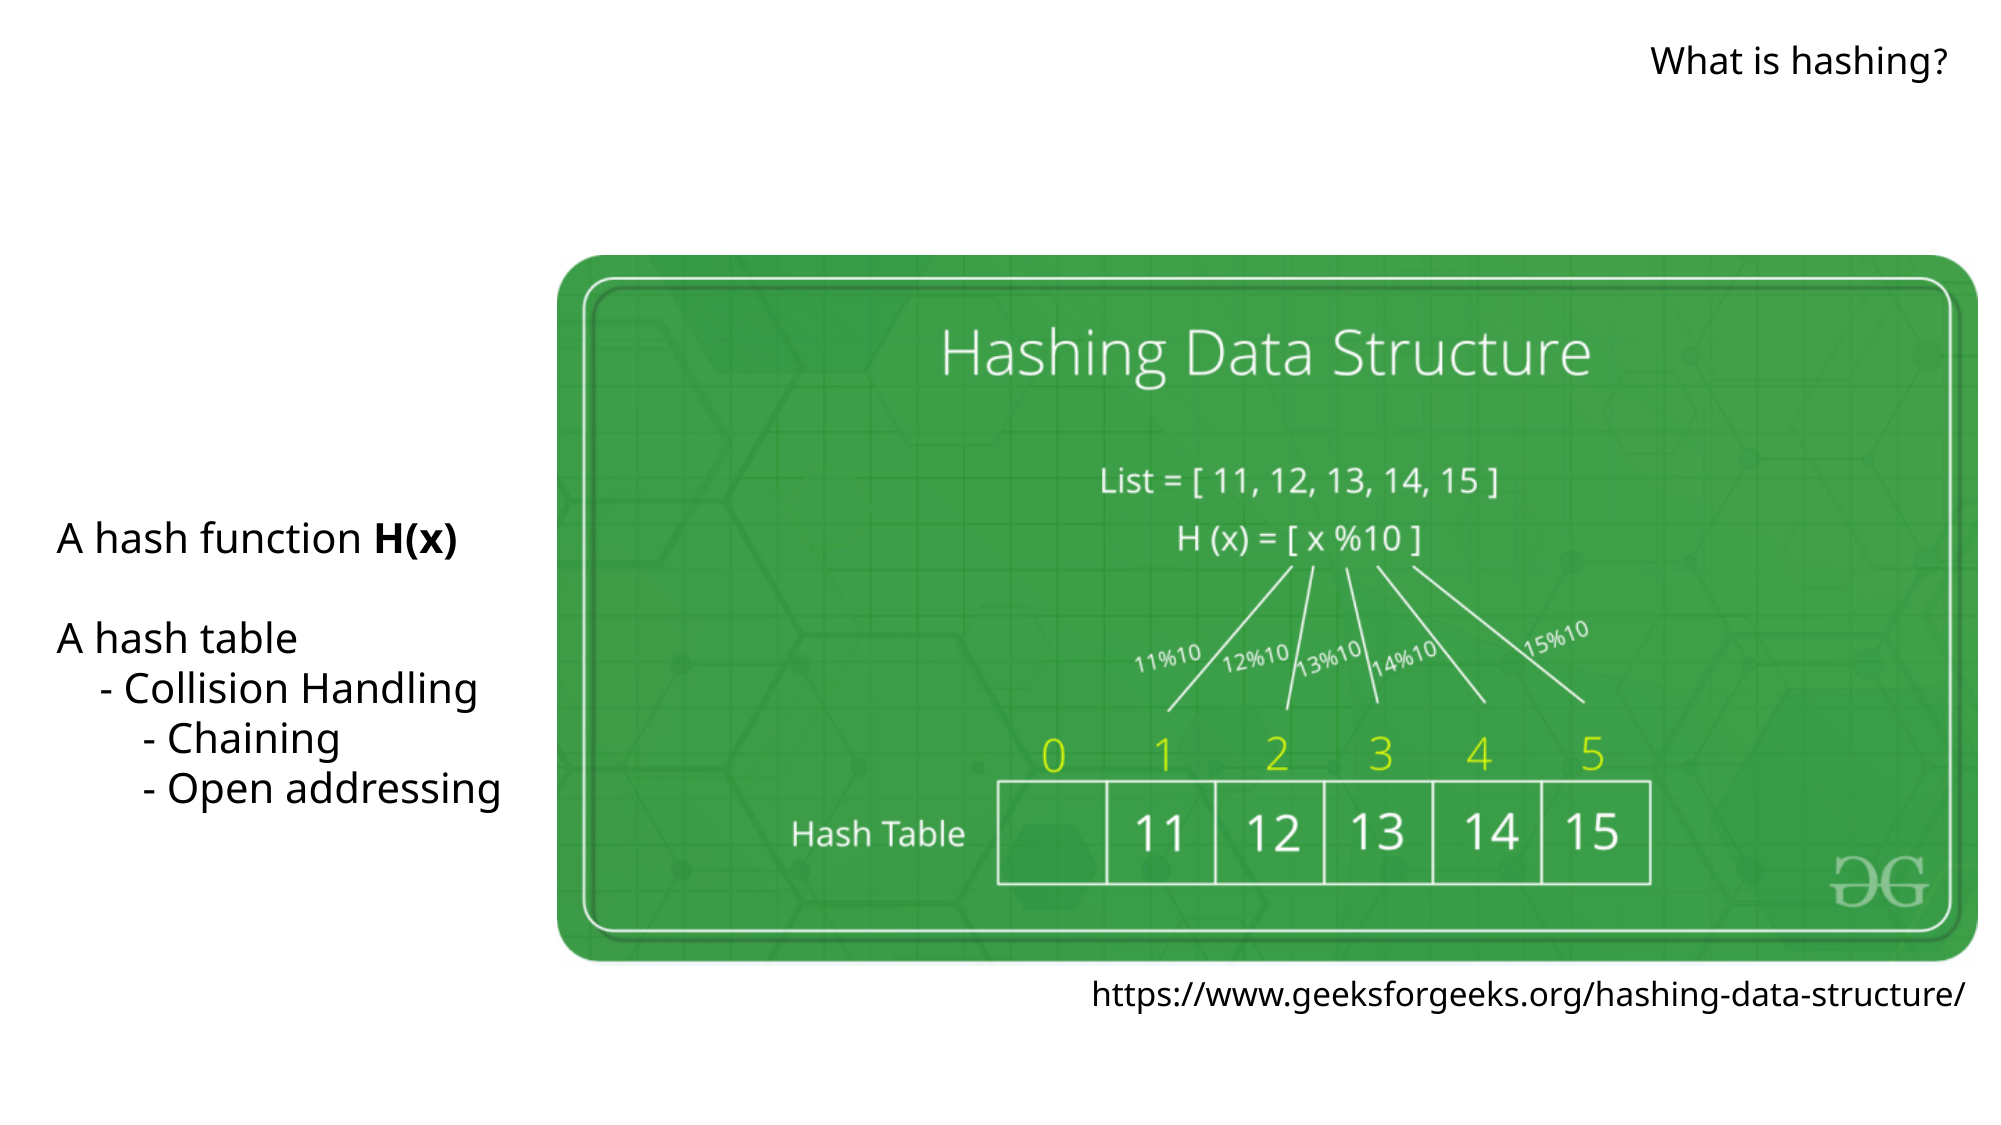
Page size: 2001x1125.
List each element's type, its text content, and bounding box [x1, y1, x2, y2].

text_box What is hashing? [1635, 29, 1965, 90]
text_box A hash function H(x) A hash table - Collision Handling - Chaining - Open addressing [41, 504, 518, 910]
picture [557, 255, 1978, 966]
text_box https://www.geeksforgeeks.org/hashing-data-structure/ [1076, 965, 1983, 1020]
